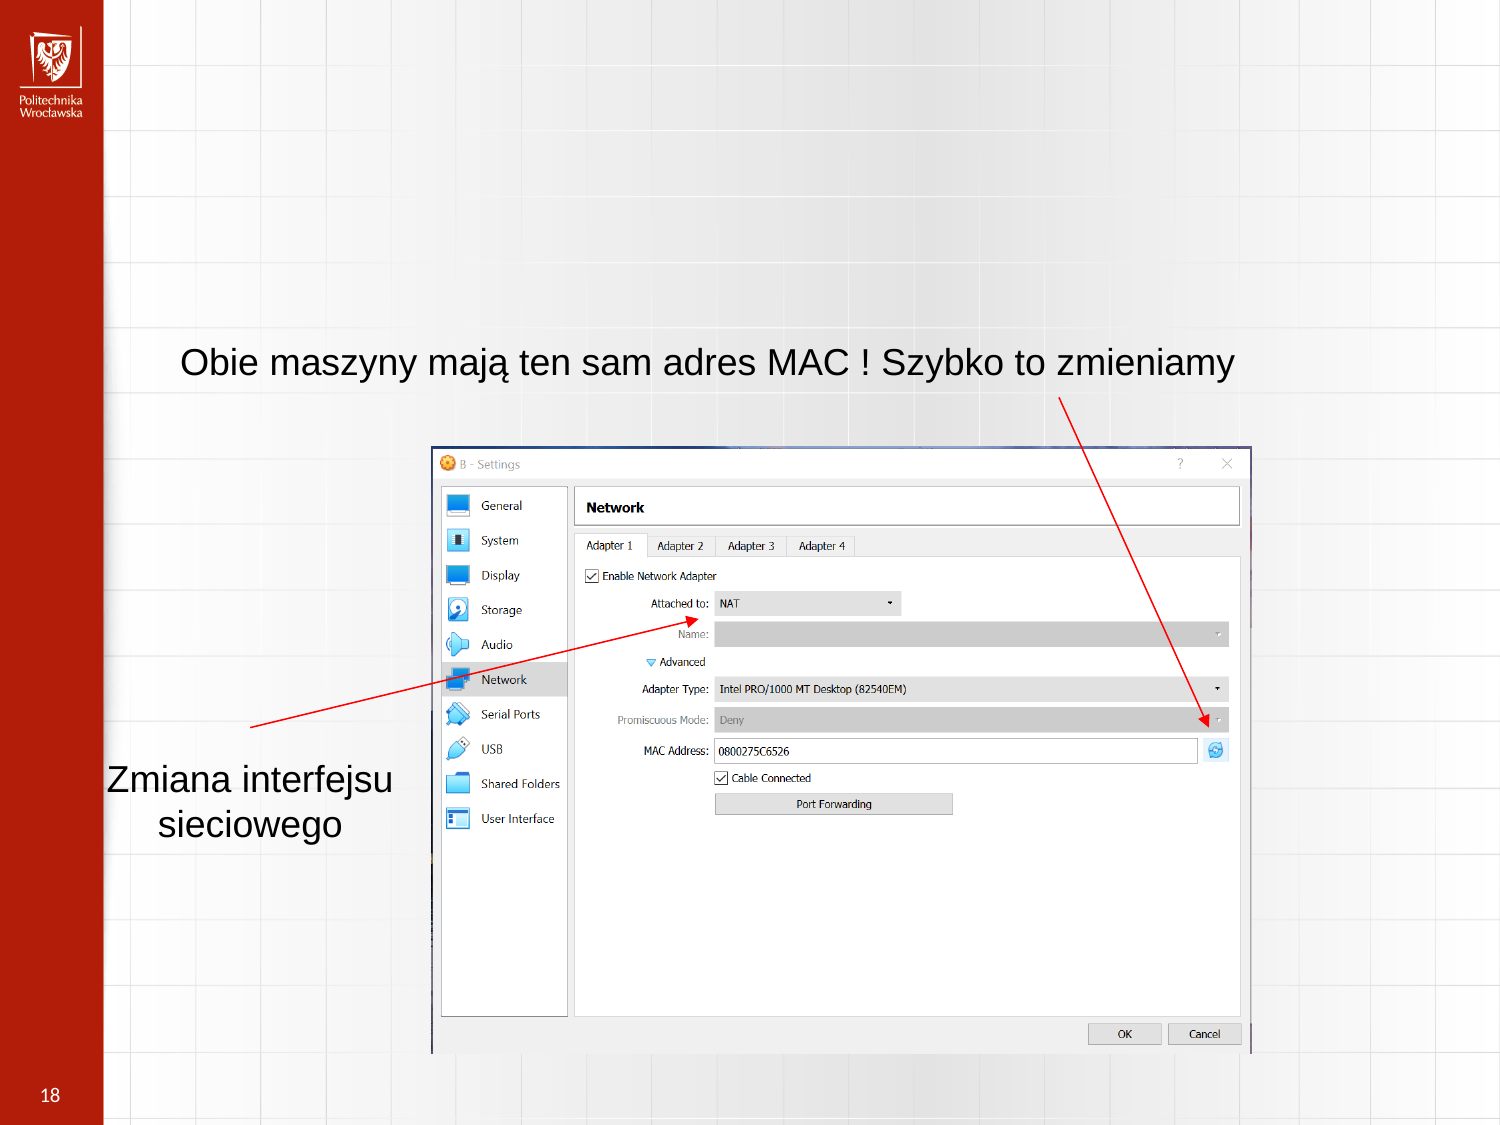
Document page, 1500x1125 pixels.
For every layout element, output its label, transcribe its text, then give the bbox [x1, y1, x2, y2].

text_box Zmiana interfejsu sieciowego [90, 747, 410, 853]
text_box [1058, 397, 1210, 728]
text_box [249, 618, 700, 728]
text_box Obie maszyny mają ten sam adres MAC ! Szybko to zmieniamy [165, 330, 1251, 481]
picture [0, 0, 1500, 1125]
